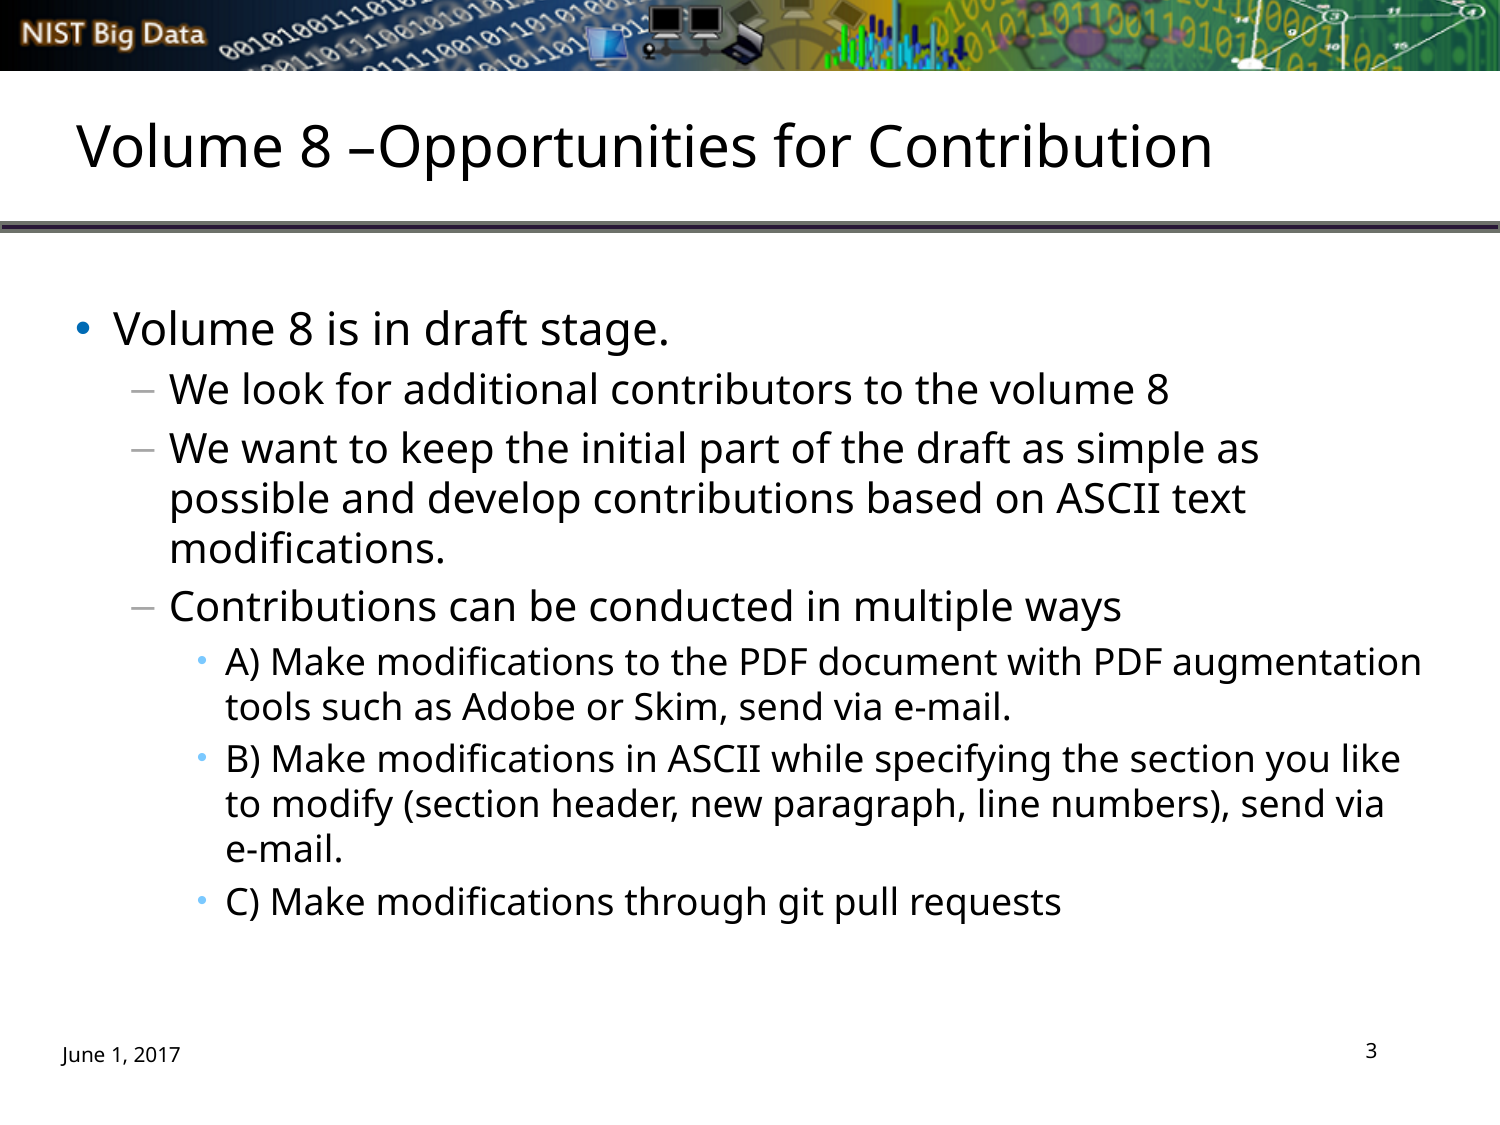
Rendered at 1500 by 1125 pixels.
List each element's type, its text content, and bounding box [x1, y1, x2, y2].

title Volume 8 –Opportunities for Contribution [76, 78, 1424, 212]
slide_number 3 [1365, 1037, 1426, 1064]
list Volume 8 is in draft stage. We look for additional contributors to the volume 8 We want to keep the initial part of the draft as simple as possible and develop contributions based on ASCII text modifications. Contributions can be conducted in multiple ways A) Make modifications to the PDF document with PDF augmentation tools such as Adobe or Skim, send via e-mail. B) Make modifications in ASCII while specifying the section you like to modify (section header, new paragraph, line numbers), send via e-mail. C) Make modifications through git pull requests [75, 299, 1425, 975]
picture [0, 0, 1500, 71]
